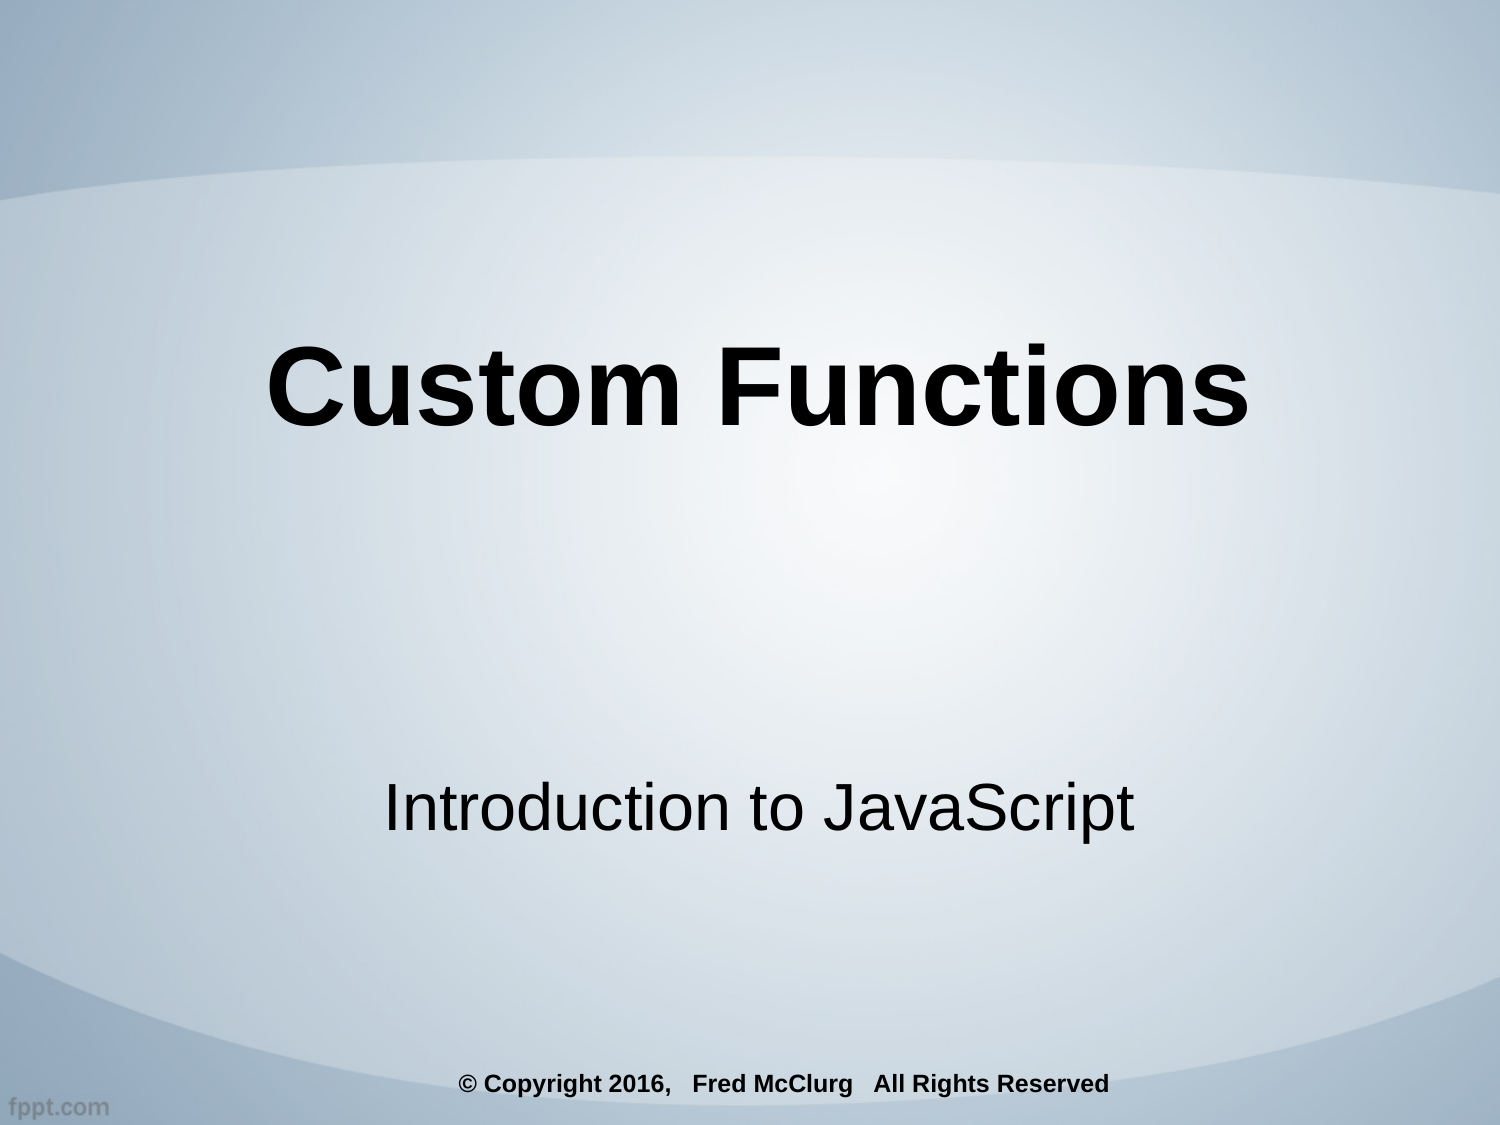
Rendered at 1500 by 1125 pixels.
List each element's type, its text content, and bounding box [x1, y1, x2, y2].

picture [0, 0, 1500, 1125]
subtitle Introduction to JavaScript [201, 633, 1318, 969]
text_box © Copyright 2016, Fred McClurg All Rights Reserved [159, 1031, 1410, 1125]
text_box Custom Functions [159, 218, 1360, 539]
